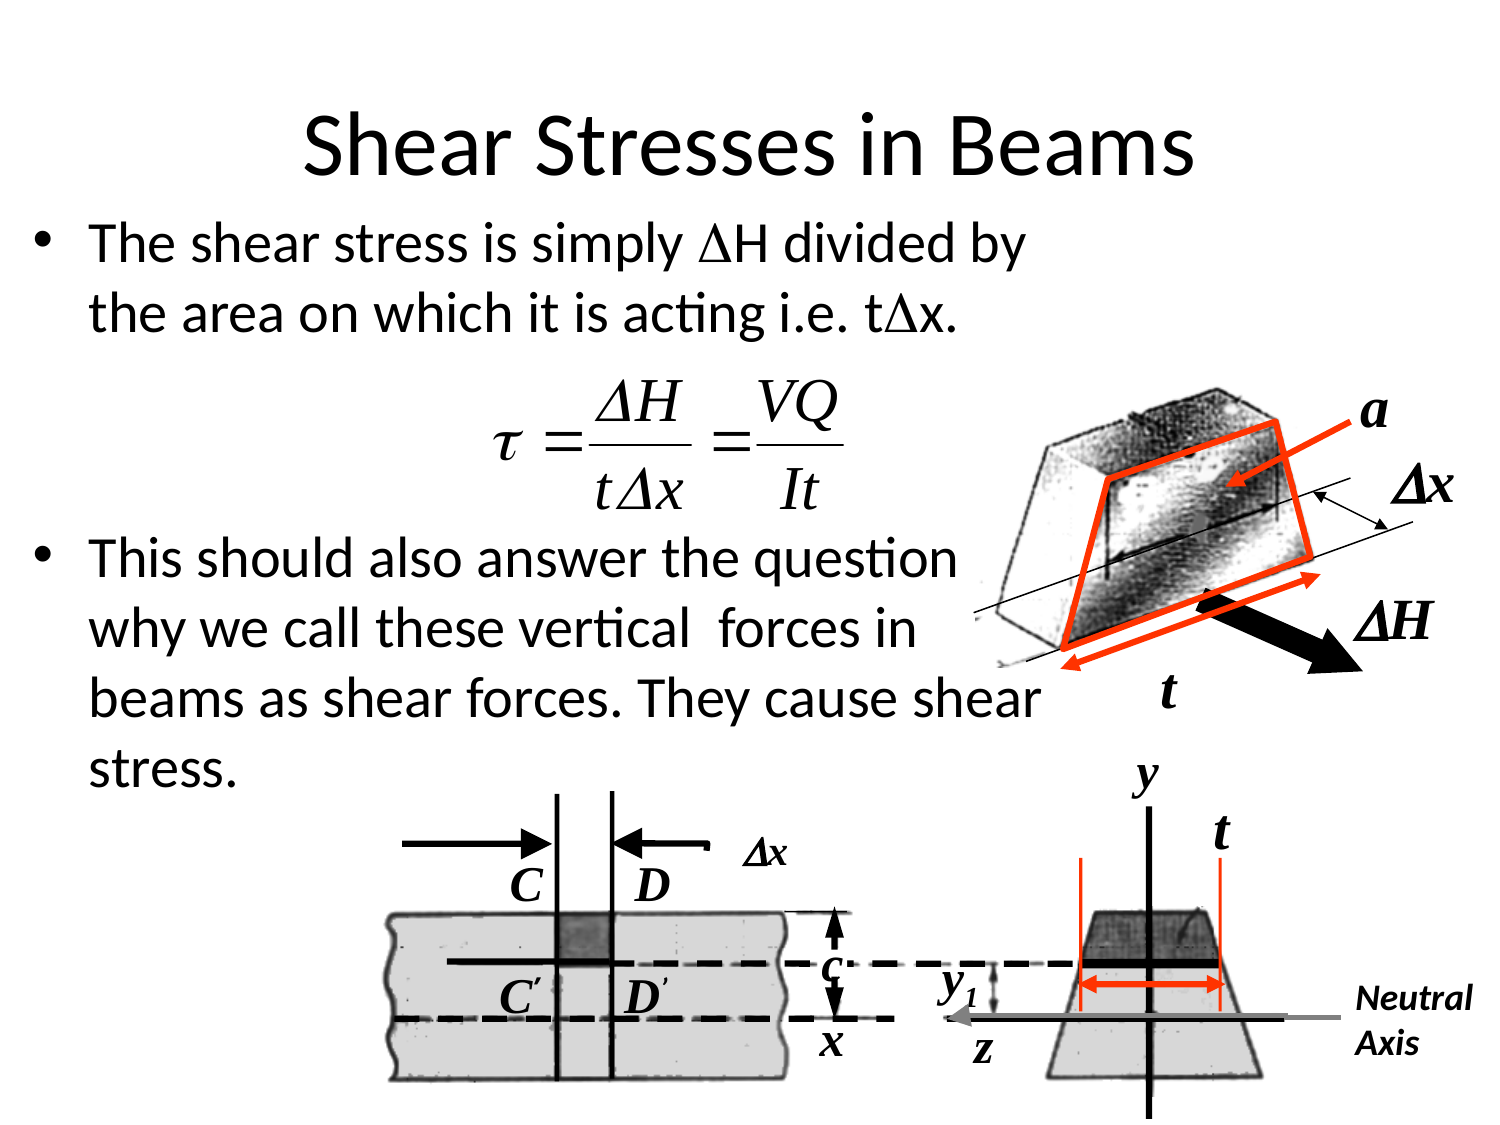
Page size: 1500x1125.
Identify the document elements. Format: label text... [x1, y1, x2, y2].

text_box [973, 361, 1471, 729]
list The shear stress is simply DH divided by the area on which it is acting i.e. tDx. This should also answer the question why we call these vertical forces in beams as shear forces. They cause shear stress. [17, 196, 1061, 799]
title Shear Stresses in Beams [75, 45, 1425, 233]
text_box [486, 361, 857, 524]
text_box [371, 731, 1500, 1120]
